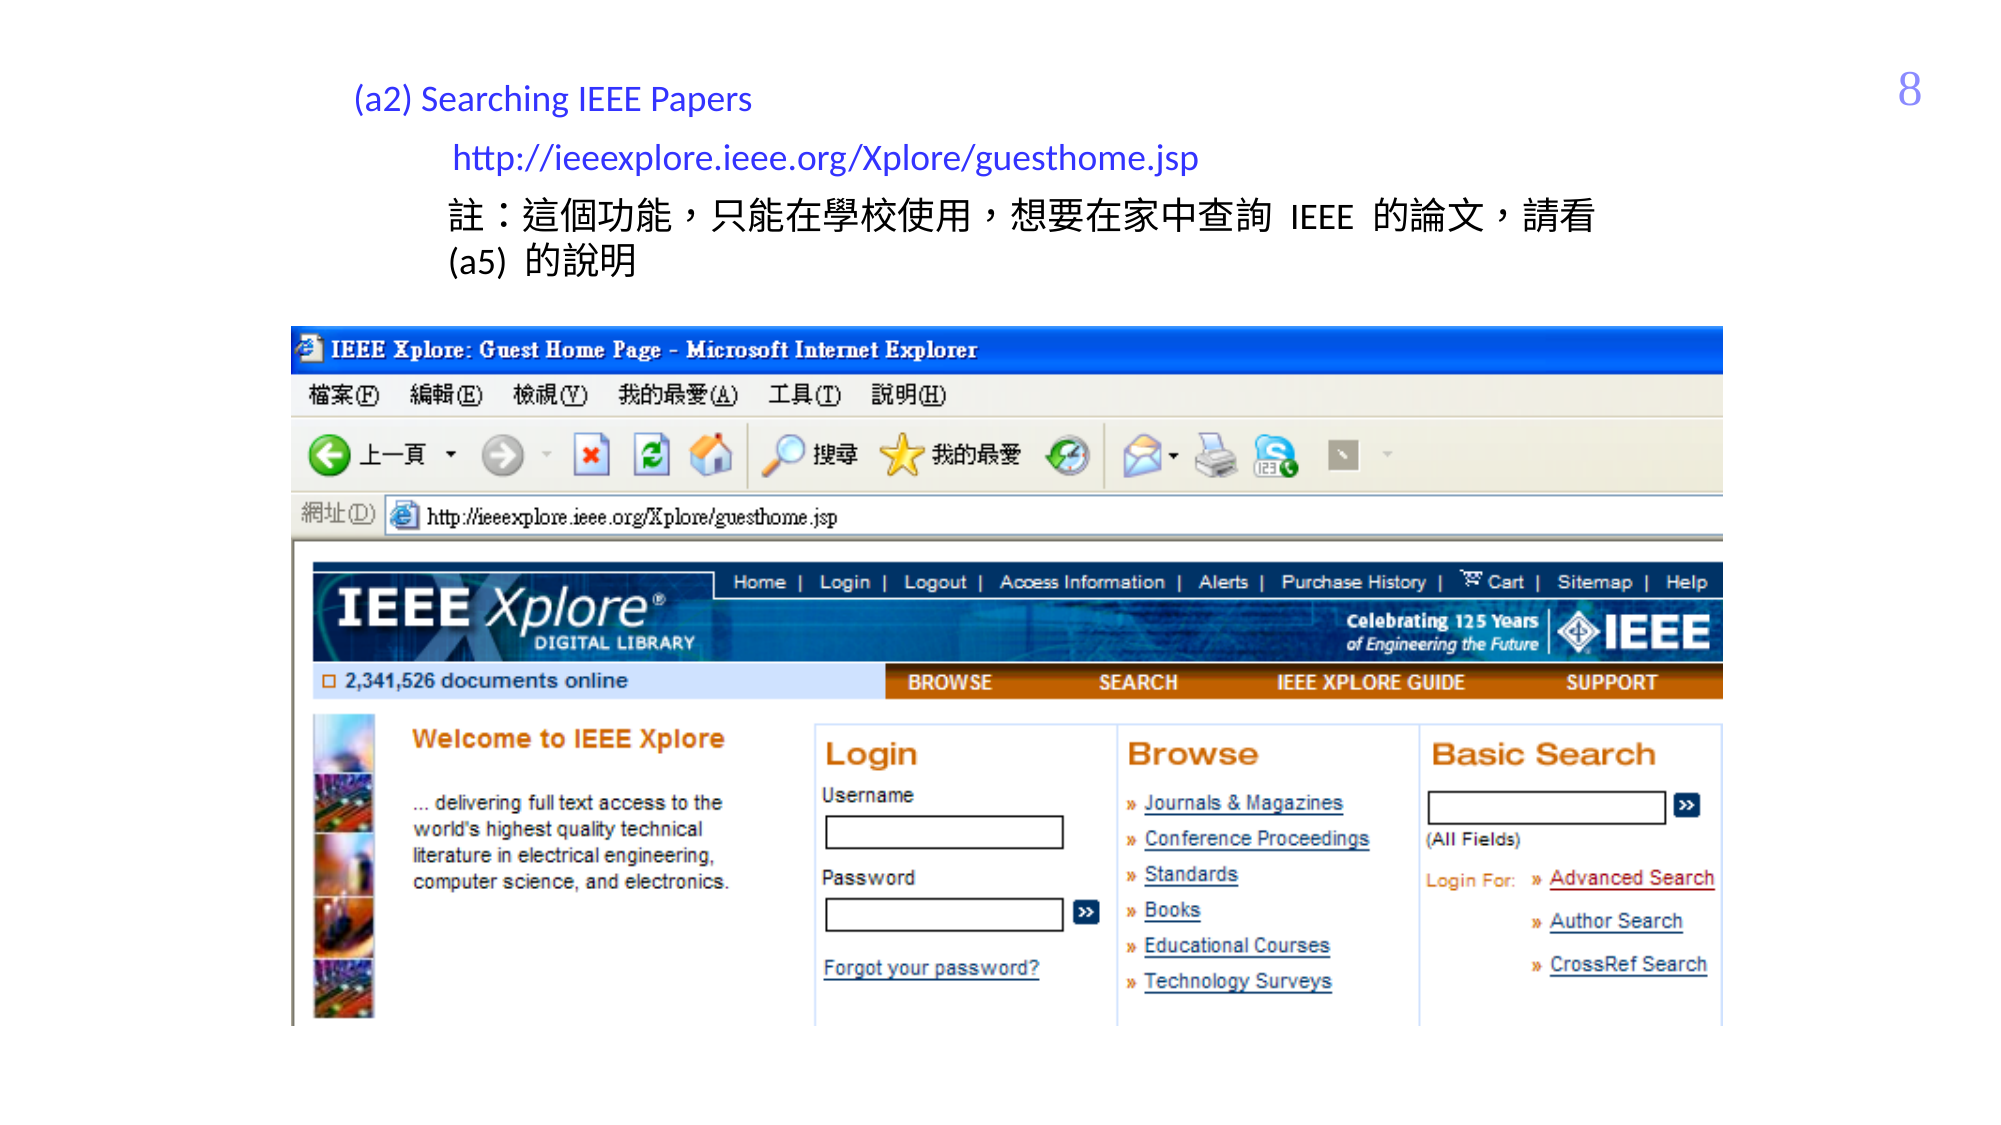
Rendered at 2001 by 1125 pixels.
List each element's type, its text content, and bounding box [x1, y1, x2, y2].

text_box 註：這個功能，只能在學校使用，想要在家中查詢 IEEE 的論文，請看 (a5) 的說明 [433, 184, 1662, 290]
text_box (a2) Searching IEEE Papers [338, 66, 906, 127]
picture [291, 326, 1723, 1026]
text_box http://ieeexplore.ieee.org/Xplore/guesthome.jsp [437, 125, 1215, 184]
slide_number 8 [1801, 55, 1938, 116]
